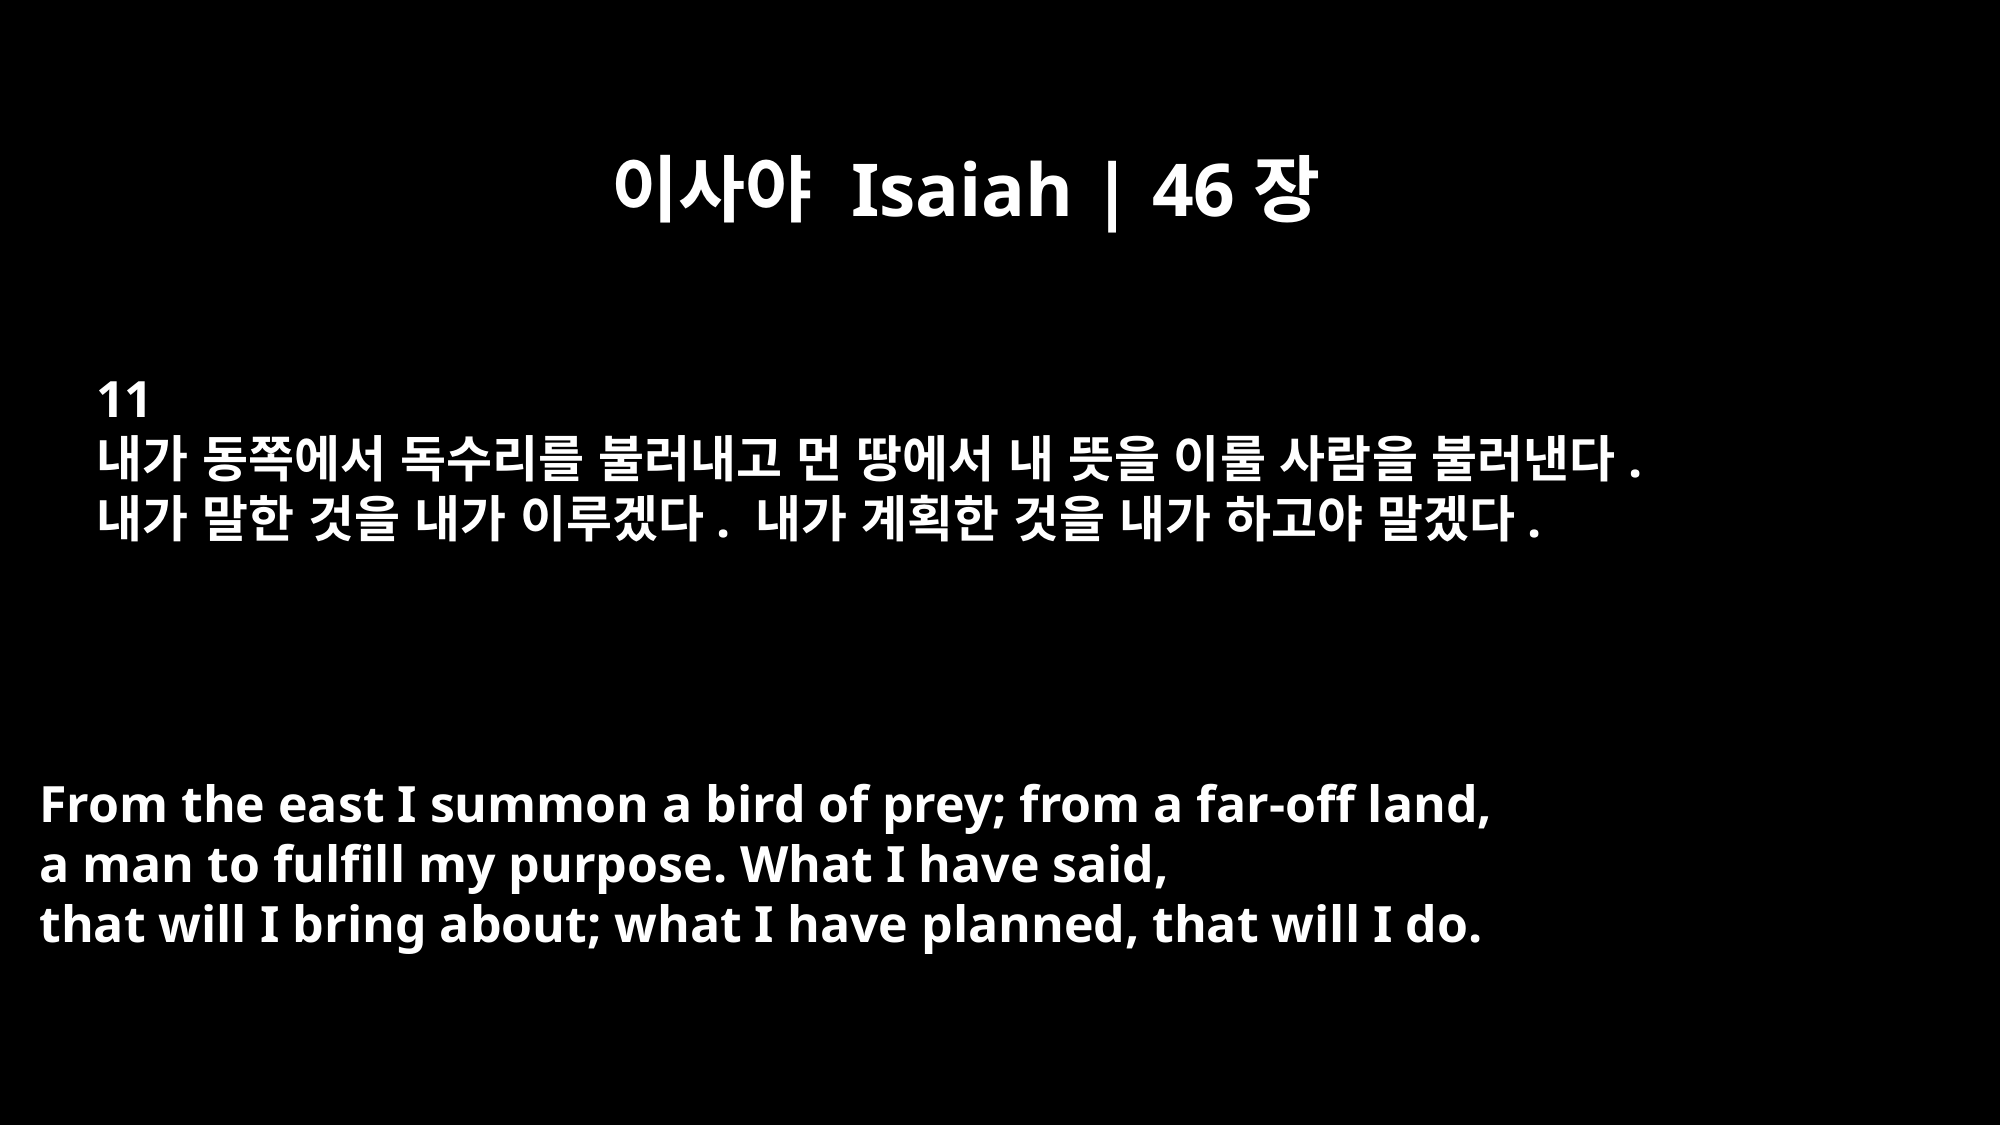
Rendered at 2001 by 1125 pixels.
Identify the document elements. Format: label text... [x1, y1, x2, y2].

text_box From the east I summon a bird of prey; from a far-off land, a man to fulfill my purpose. What I have said, that will I bring about; what I have planned, that will I do. [24, 764, 1521, 960]
text_box 11 내가 동쪽에서 독수리를 불러내고 먼 땅에서 내 뜻을 이룰 사람을 불러낸다. 내가 말한 것을 내가 이루겠다. 내가 계획한 것을 내가 하고야 말겠다. [81, 359, 1658, 555]
text_box 이사야 Isaiah | 46장 [596, 136, 1336, 239]
